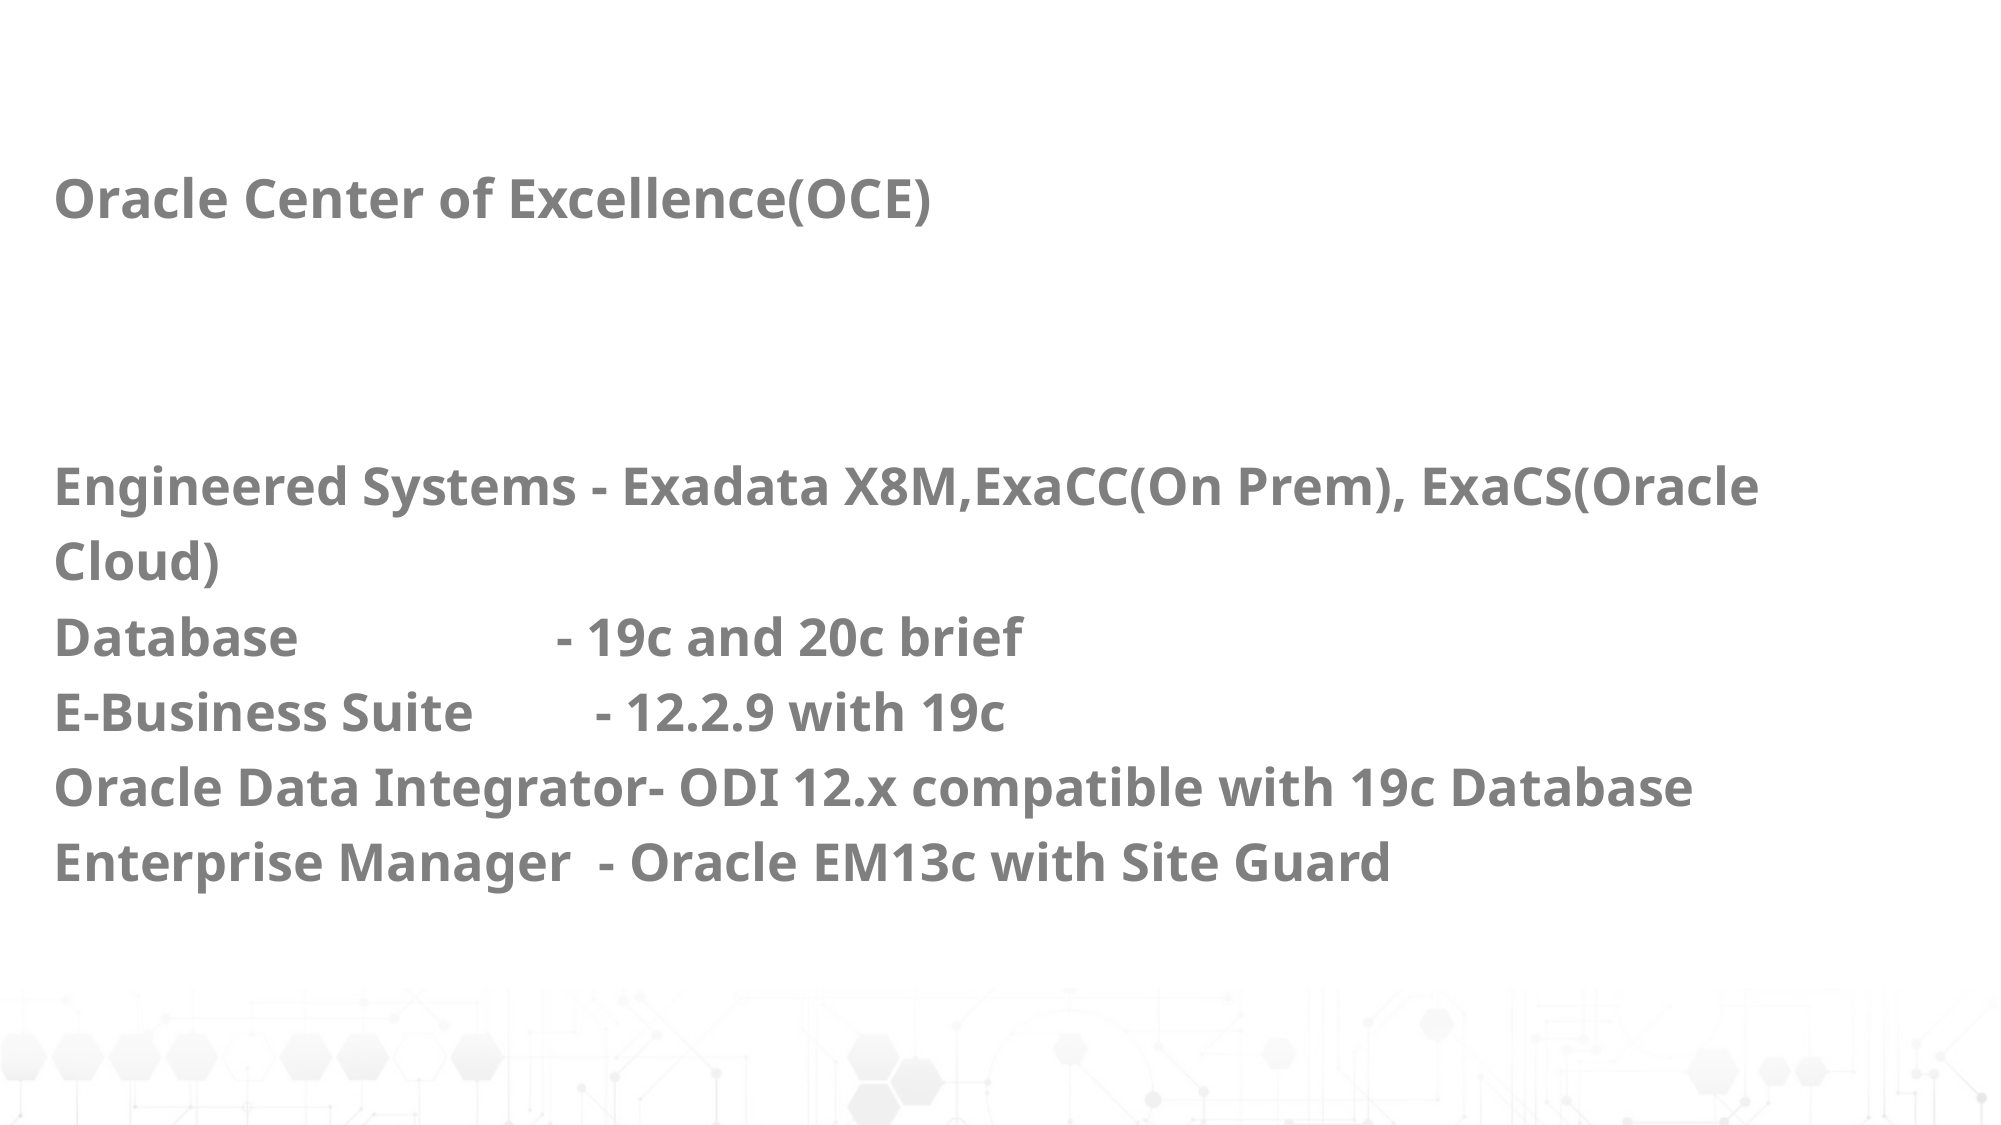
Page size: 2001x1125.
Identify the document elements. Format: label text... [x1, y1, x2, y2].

text_box Oracle Center of Excellence(OCE) Engineered Systems - Exadata X8M,ExaCC(On Prem), ExaCS(Oracle Cloud) Database - 19c and 20c brief E-Business Suite - 12.2.9 with 19c Oracle Data Integrator- ODI 12.x compatible with 19c Database Enterprise Manager - Oracle EM13c with Site Guard [54, 150, 1946, 975]
